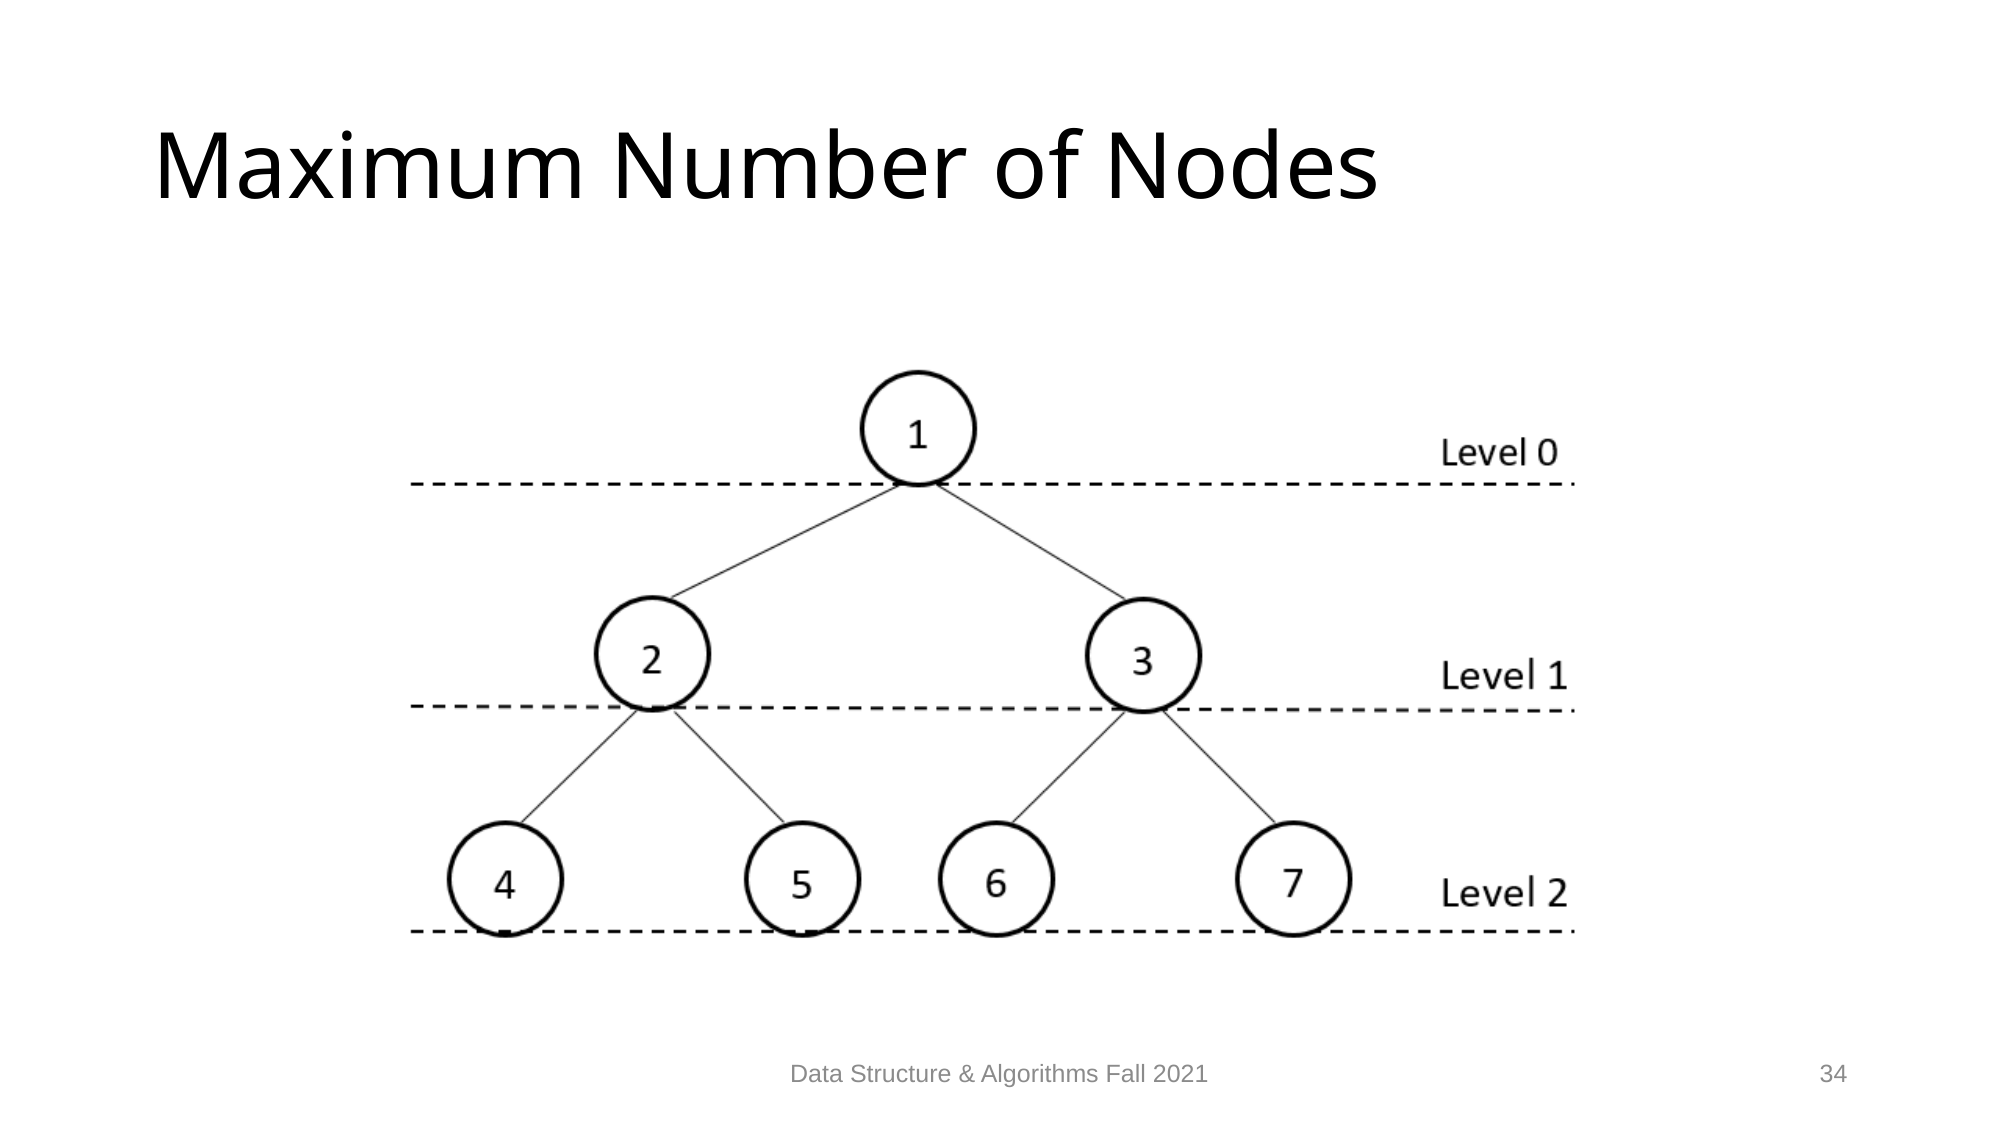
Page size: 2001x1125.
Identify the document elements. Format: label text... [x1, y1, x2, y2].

slide_number 34 [1412, 1042, 1863, 1103]
footer Data Structure & Algorithms Fall 2021 [662, 1042, 1338, 1103]
title Maximum Number of Nodes [137, 59, 1863, 278]
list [394, 339, 1606, 974]
